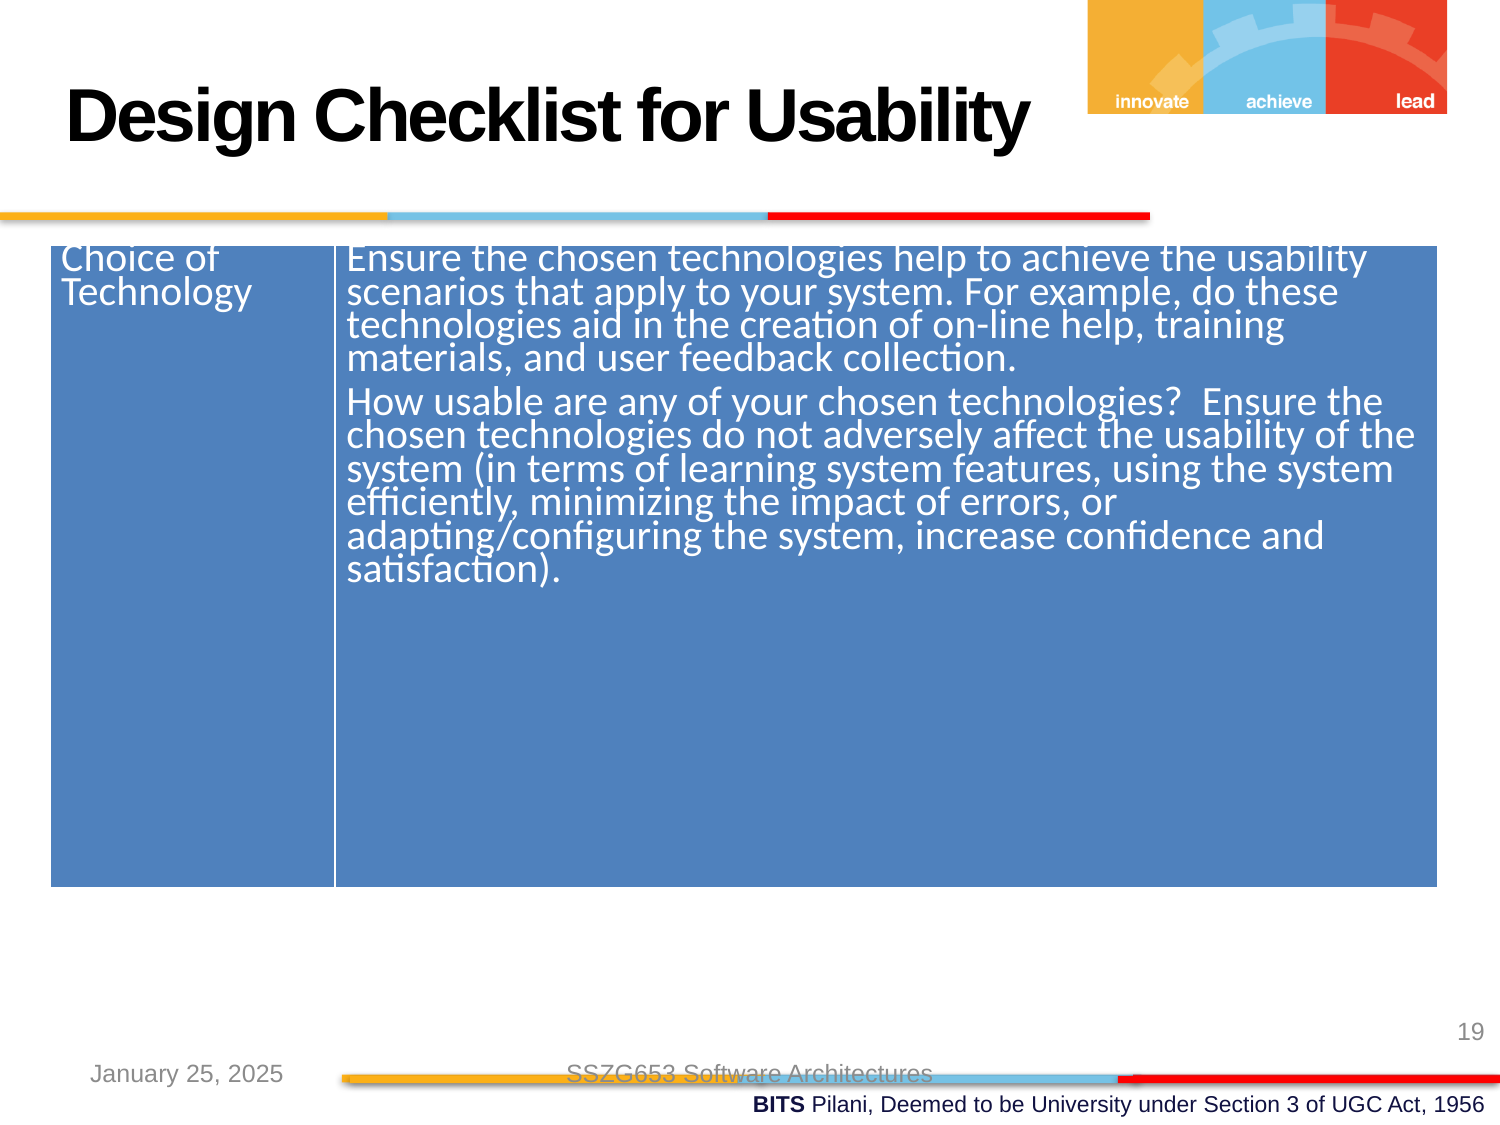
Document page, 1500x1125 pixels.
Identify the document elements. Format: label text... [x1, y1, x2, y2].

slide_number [75, 1042, 425, 1103]
table_header Ensure the chosen technologies help to achieve the usability scenarios that apply to your system. For example, do these technologies aid in the creation of on-line help, training materials, and user feedback collection. How usable are any of your chosen technologies? Ensure the chosen technologies do not adversely affect the usability of the system (in terms of learning system features, using the system efficiently, minimizing the impact of errors, or adapting/configuring the system, increase confidence and satisfaction). [336, 246, 1437, 887]
table_header Choice of Technology [51, 246, 334, 887]
footer SSZG653 Software Architectures [512, 1042, 988, 1103]
picture [1087, 0, 1448, 114]
slide_number 19 [1149, 1000, 1500, 1061]
list Design Checklist for Usability [50, 24, 1088, 213]
